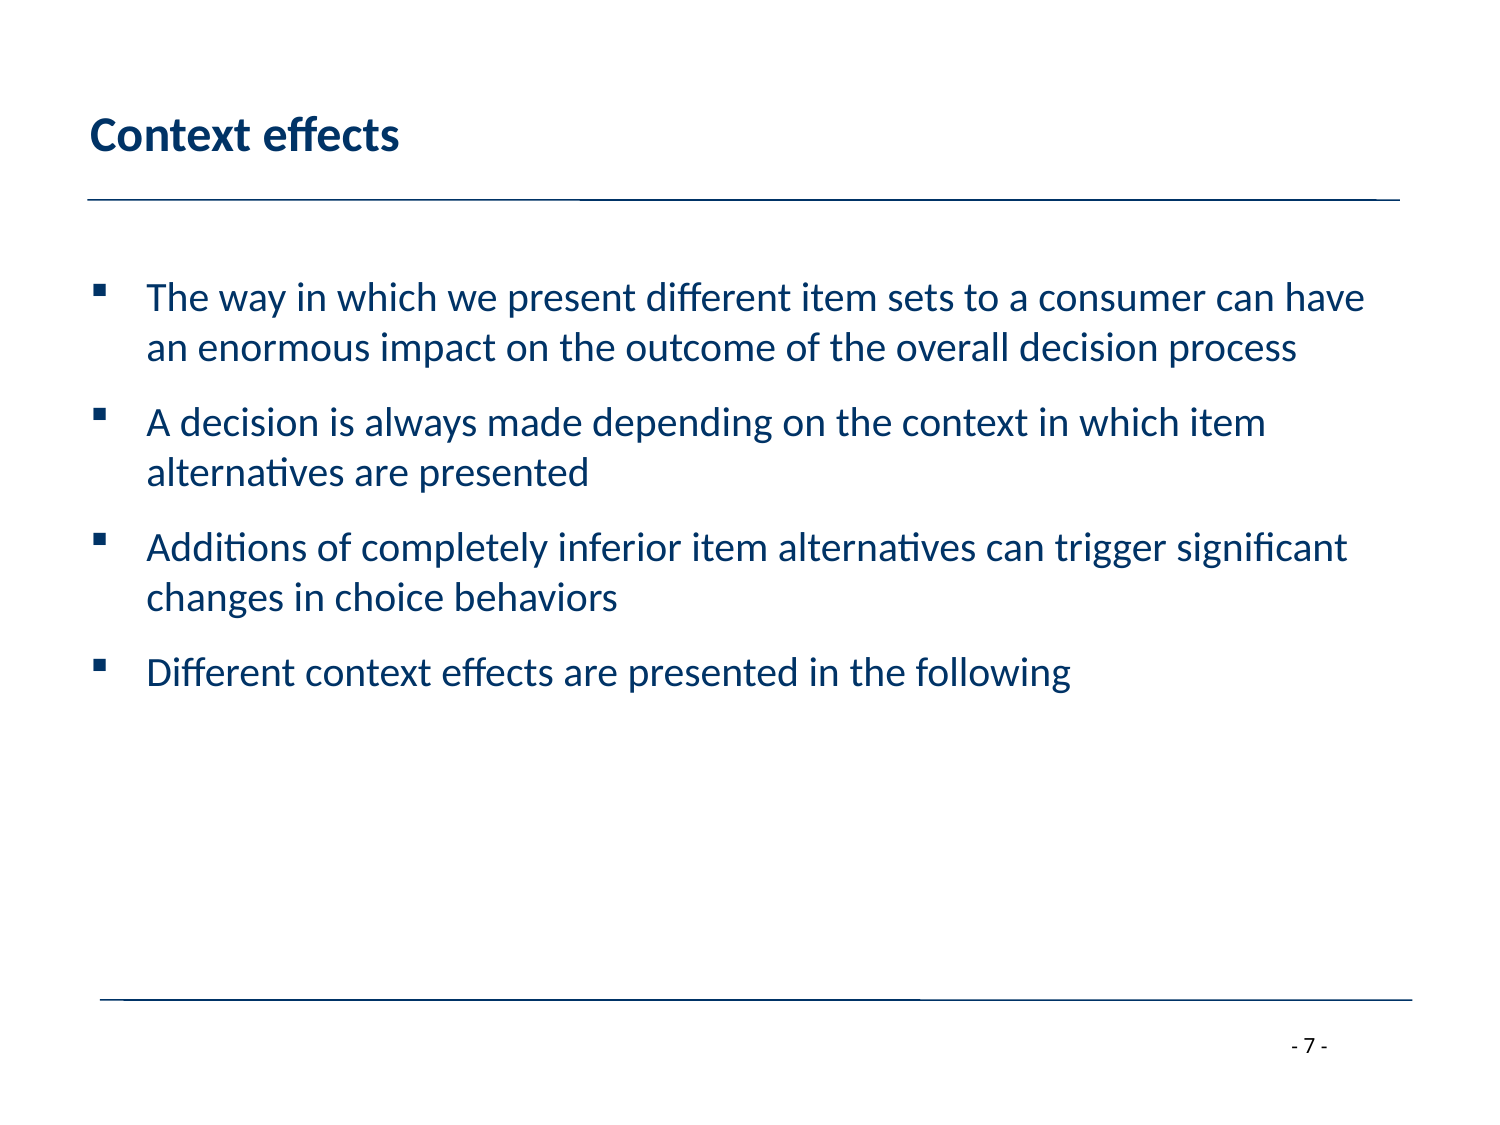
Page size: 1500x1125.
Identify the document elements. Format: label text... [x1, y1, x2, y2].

list The way in which we present different item sets to a consumer can have an enormous impact on the outcome of the overall decision process A decision is always made depending on the context in which item alternatives are presented Additions of completely inferior item alternatives can trigger significant changes in choice behaviors Different context effects are presented in the following [74, 262, 1426, 1006]
title Context effects [74, 37, 1426, 226]
